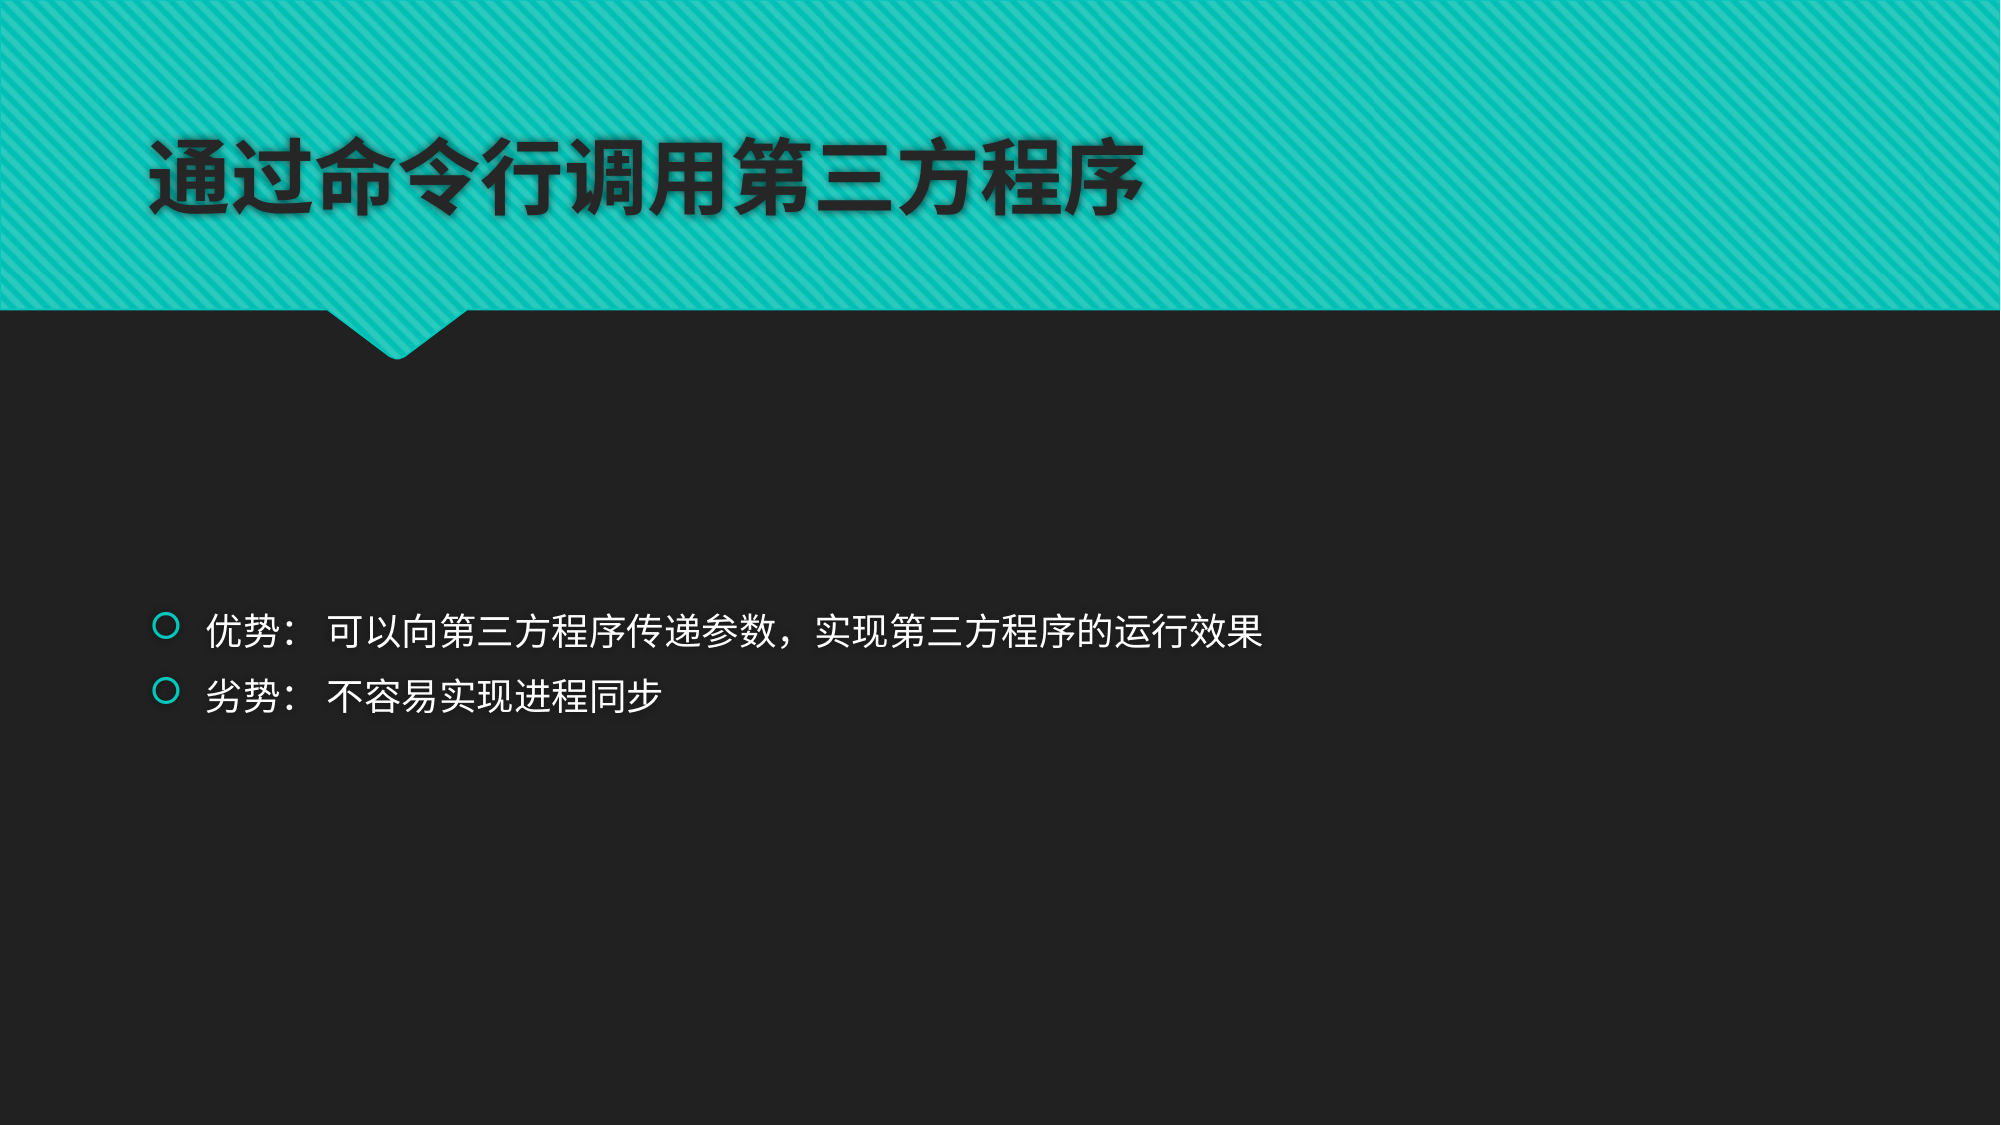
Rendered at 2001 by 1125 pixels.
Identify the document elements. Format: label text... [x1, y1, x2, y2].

list 优势： 可以向第三方程序传递参数，实现第三方程序的运行效果 劣势： 不容易实现进程同步 [134, 364, 1866, 962]
title 通过命令行调用第三方程序 [132, 73, 1868, 233]
